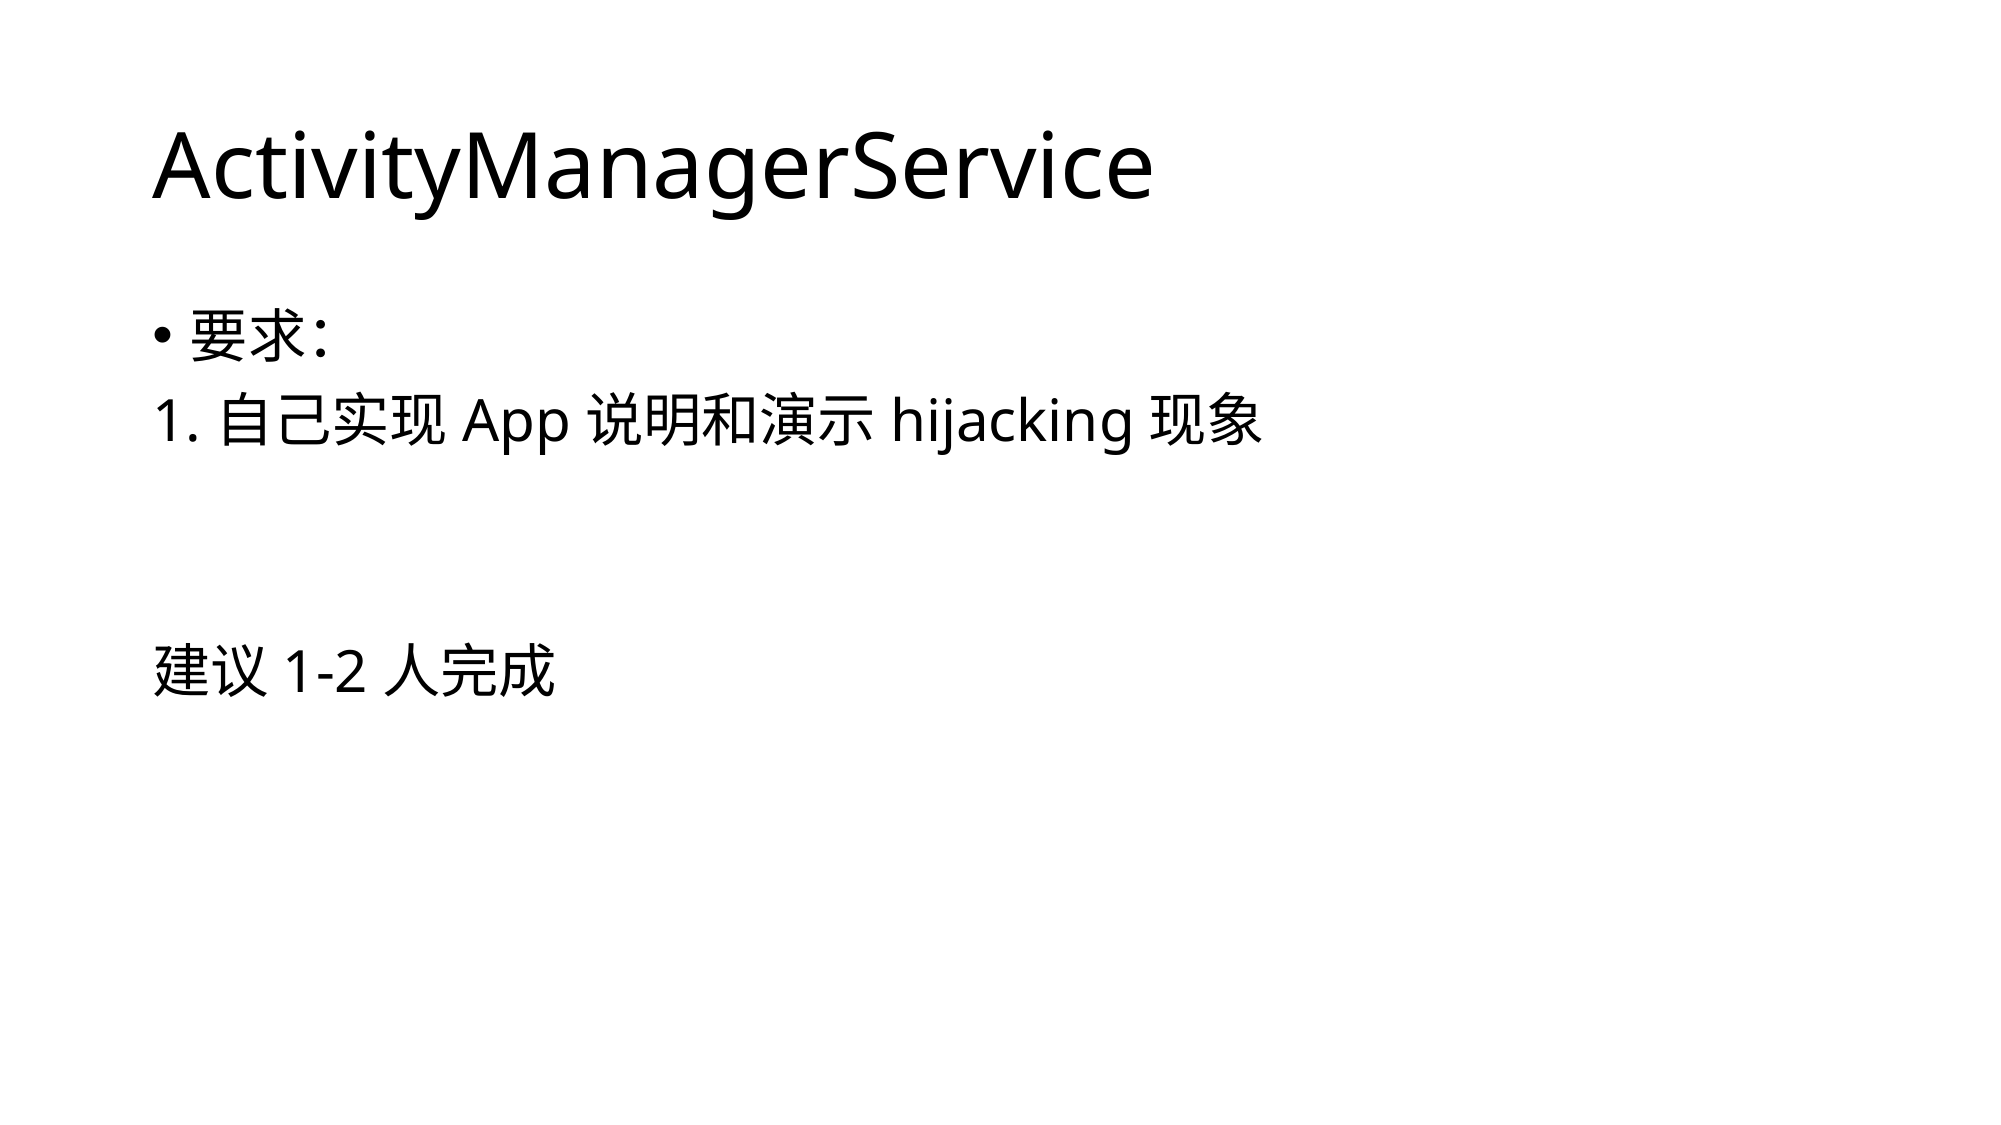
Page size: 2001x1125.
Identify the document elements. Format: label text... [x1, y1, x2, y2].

title ActivityManagerService [137, 59, 1863, 278]
list 要求： 1.自己实现App说明和演示hijacking现象 建议1-2人完成 [137, 299, 1863, 1014]
